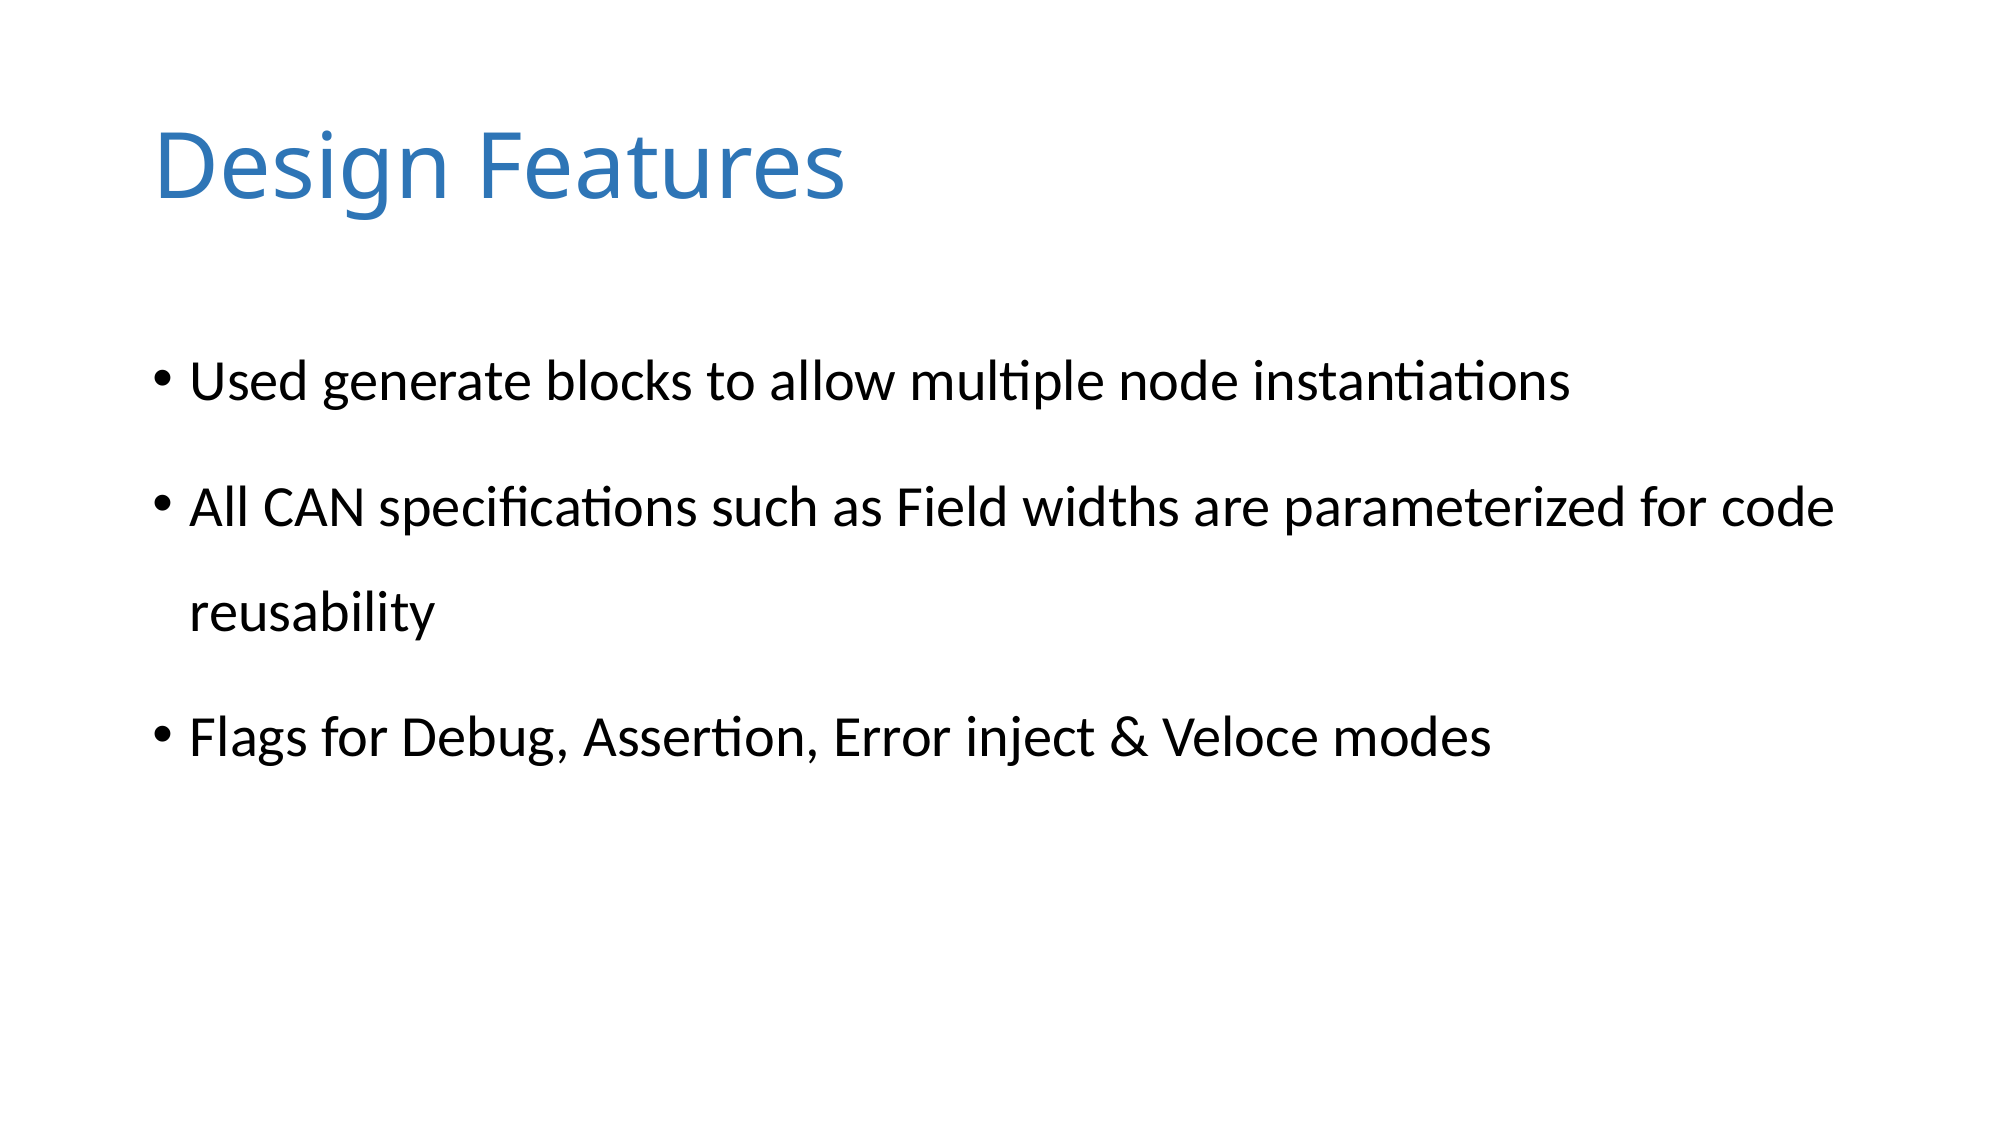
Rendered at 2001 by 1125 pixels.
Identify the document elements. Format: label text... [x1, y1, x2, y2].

list Used generate blocks to allow multiple node instantiations All CAN specifications such as Field widths are parameterized for code reusability Flags for Debug, Assertion, Error inject & Veloce modes [137, 299, 1863, 1014]
title Design Features [137, 59, 1863, 278]
